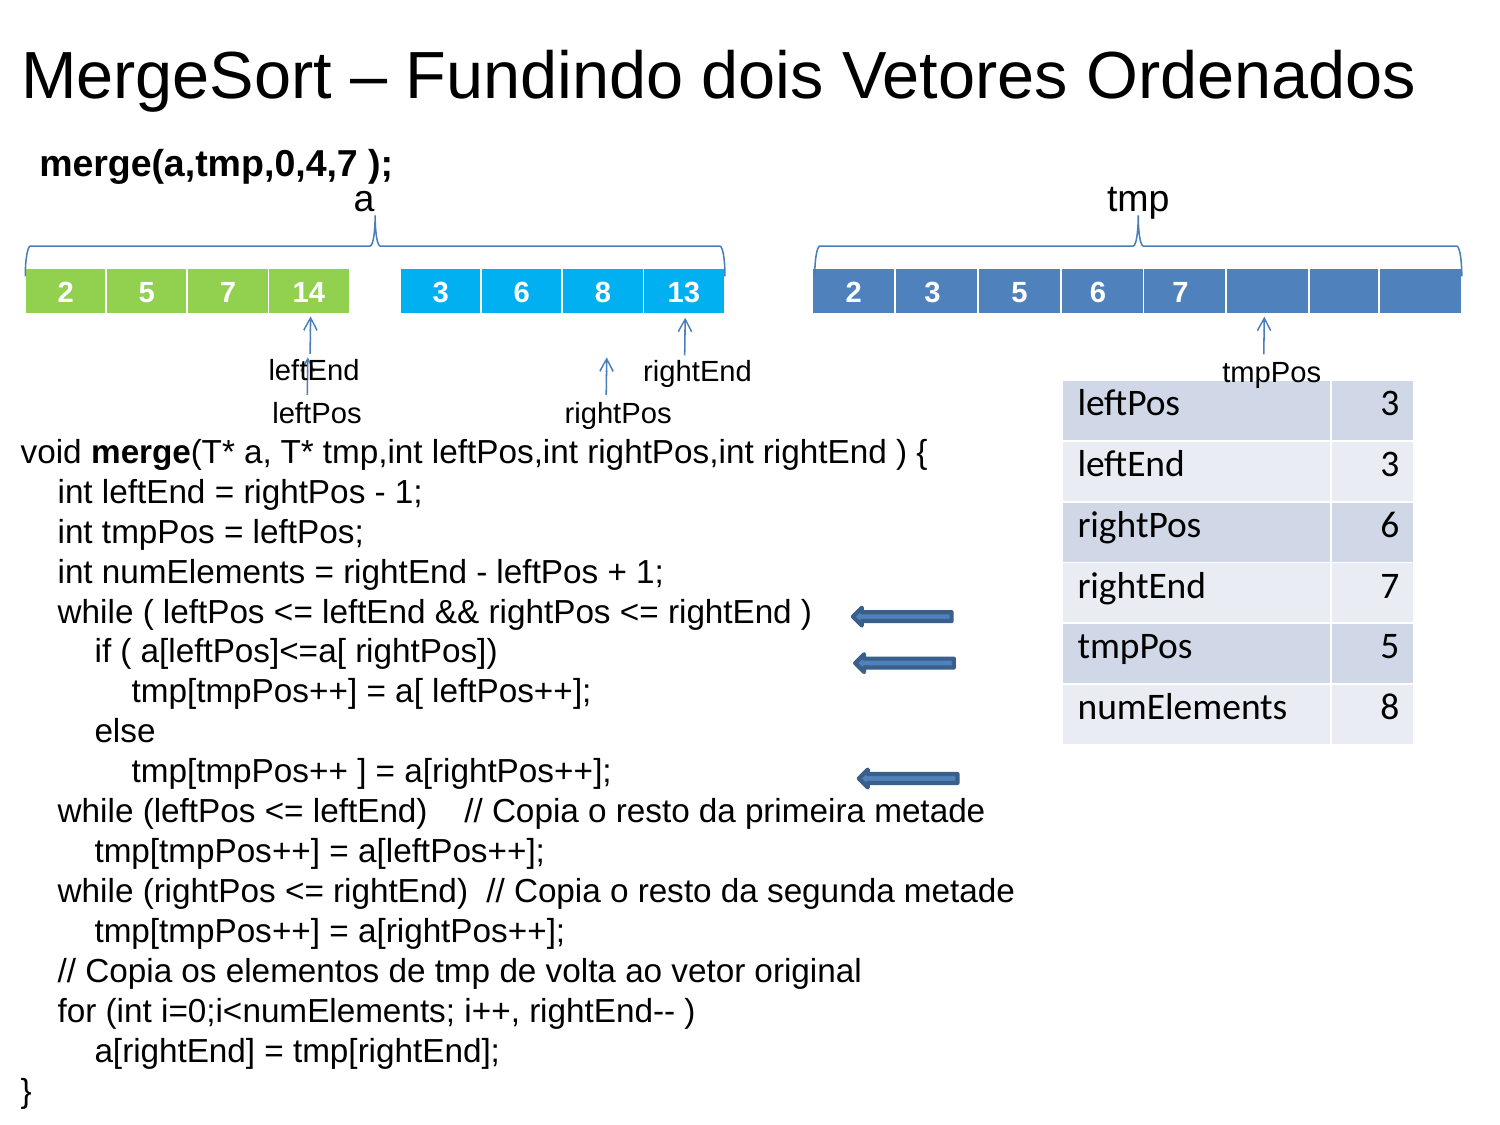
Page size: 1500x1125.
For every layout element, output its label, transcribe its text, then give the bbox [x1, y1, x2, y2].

table_cell 3 [1332, 442, 1413, 501]
table_header 5 [979, 285, 1060, 313]
table_header 7 [188, 285, 268, 313]
table_header leftPos [1063, 381, 1330, 440]
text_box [1207, 316, 1363, 398]
table_cell 8 [1332, 685, 1413, 744]
text_box [850, 605, 954, 628]
text_box MergeSort – Fundindo dois Vetores Ordenados [6, 24, 1432, 120]
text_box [628, 317, 784, 396]
table_header [1380, 285, 1461, 313]
table_header 3 [1332, 381, 1413, 440]
table_header 2 [26, 285, 105, 313]
table_header 7 [1144, 285, 1225, 313]
table_header 6 [1062, 285, 1143, 313]
table_header [1227, 285, 1308, 313]
table_header [1310, 285, 1378, 313]
table_header 3 [401, 285, 480, 313]
table_cell 5 [1332, 624, 1413, 683]
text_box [253, 316, 409, 395]
table_header 13 [644, 285, 724, 313]
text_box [549, 357, 706, 438]
table_cell numElements [1063, 685, 1330, 744]
table_header 8 [563, 285, 643, 313]
table_header 5 [107, 285, 186, 313]
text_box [763, 165, 1500, 277]
table_header 3 [896, 285, 977, 313]
table_cell rightEnd [1063, 563, 1330, 622]
table_cell 7 [1332, 563, 1413, 622]
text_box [0, 165, 762, 277]
table_header 6 [482, 285, 561, 313]
text_box void merge(T* a, T* tmp,int leftPos,int rightPos,int rightEnd ) { int leftEnd = rightPos - 1; int tmpPos = leftPos; int numElements = rightEnd - leftPos + 1; while ( leftPos <= leftEnd && rightPos <= rightEnd ) if ( a[leftPos]<=a[ rightPos]) tmp[tmpPos++] = a[ leftPos++]; else tmp[tmpPos++ ] = a[rightPos++]; while (leftPos <= leftEnd) // Copia o resto da primeira metade tmp[tmpPos++] = a[leftPos++]; while (rightPos <= rightEnd) // Copia o resto da segunda metade tmp[tmpPos++] = a[rightPos++]; // Copia os elementos de tmp de volta ao vetor original for (int i=0;i<numElements; i++, rightEnd-- ) a[rightEnd] = tmp[rightEnd]; } [5, 382, 1444, 1117]
table_cell 6 [1332, 503, 1413, 562]
table_cell tmpPos [1063, 624, 1330, 683]
table_header 2 [813, 285, 894, 313]
table_header 14 [269, 285, 349, 313]
text_box [856, 767, 960, 790]
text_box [257, 399, 413, 438]
text_box [853, 652, 956, 674]
table_cell rightPos [1063, 503, 1330, 562]
table_cell leftEnd [1063, 442, 1330, 501]
text_box merge(a,tmp,0,4,7 ); [13, 131, 792, 164]
